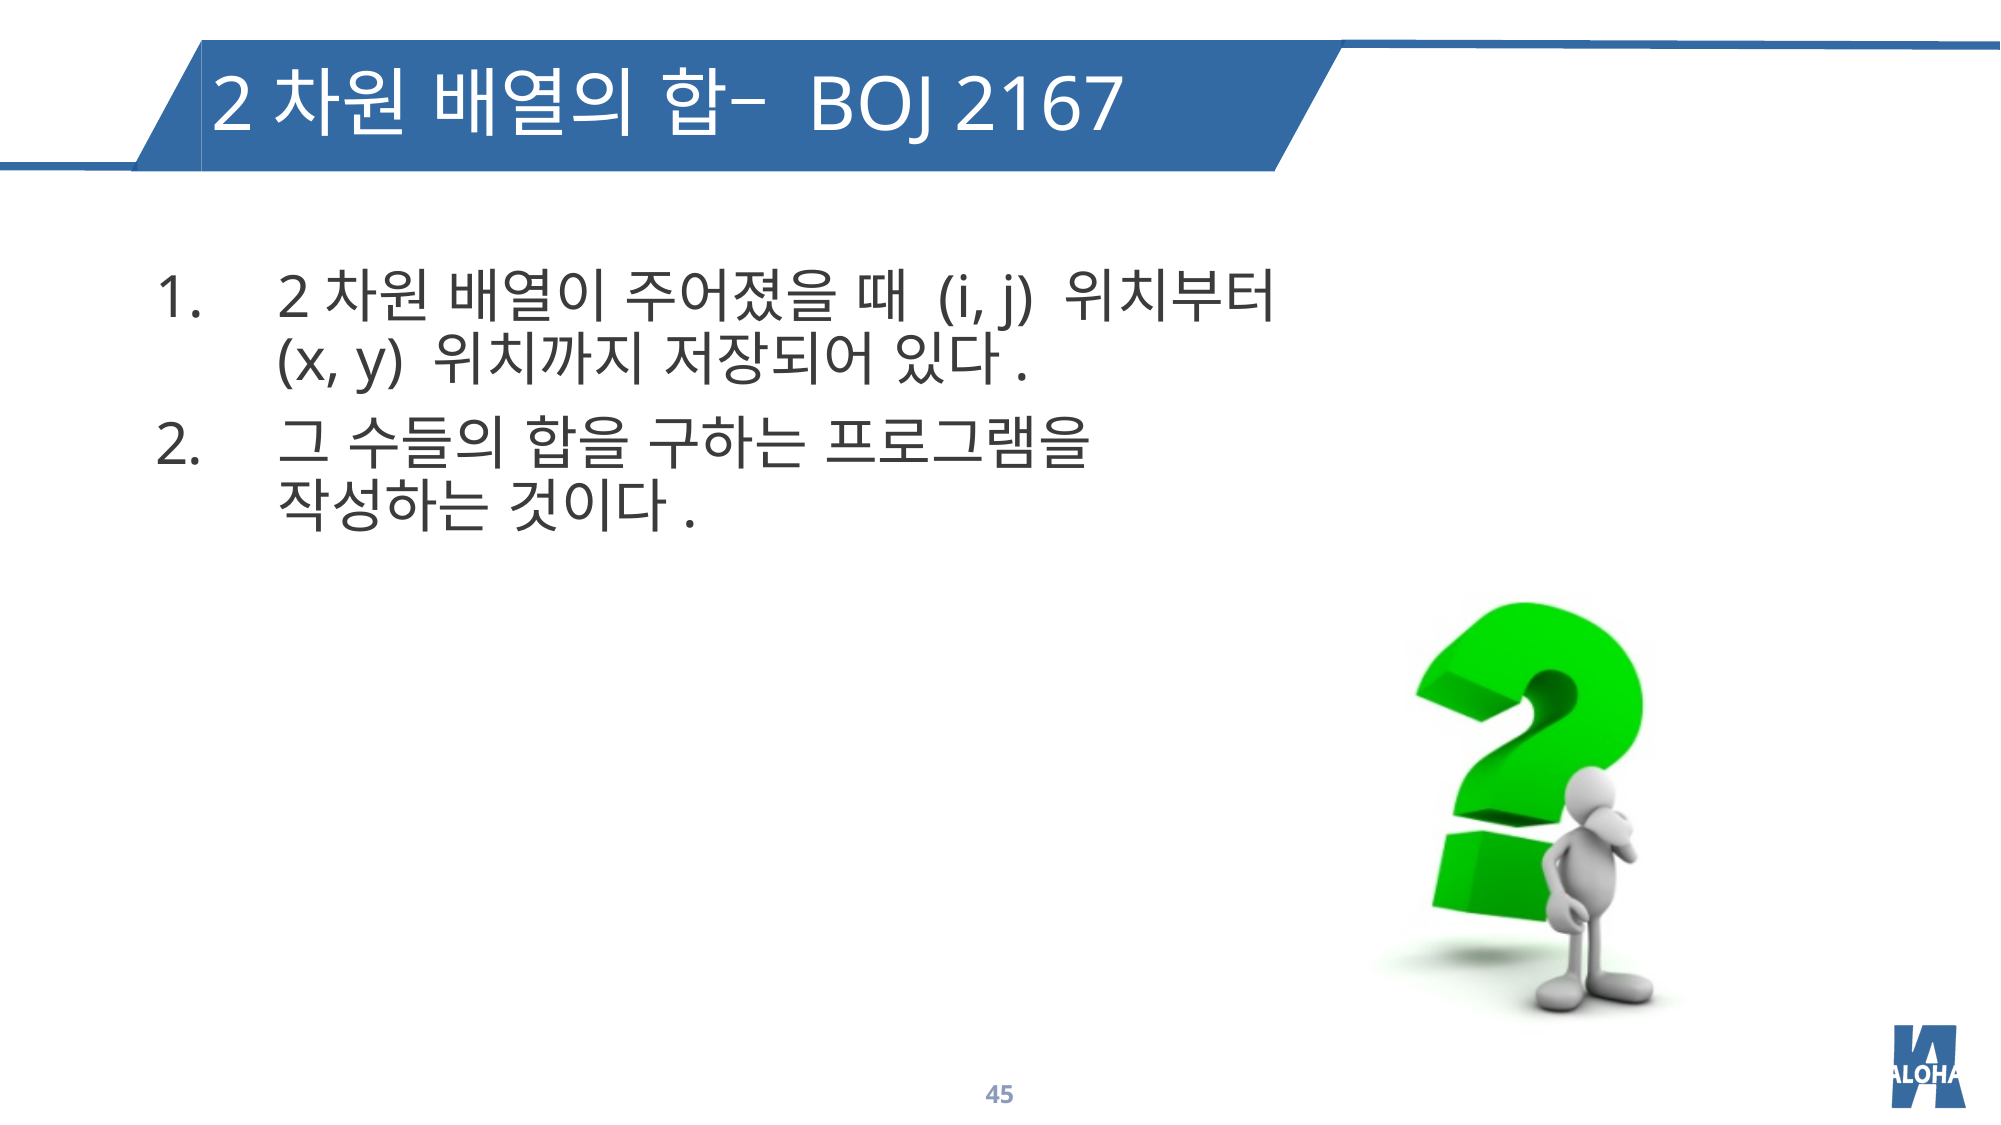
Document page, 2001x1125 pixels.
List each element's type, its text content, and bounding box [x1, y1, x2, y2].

list 2차원 배열이 주어졌을 때 (i, j) 위치부터 (x, y) 위치까지 저장되어 있다. 그 수들의 합을 구하는 프로그램을 작성하는 것이다. [140, 259, 1331, 1007]
picture [1269, 594, 1786, 1036]
picture [1853, 1006, 2000, 1125]
slide_number 45 [774, 1065, 1225, 1125]
list 2차원 배열의 합– BOJ 2167 [196, 45, 1270, 168]
